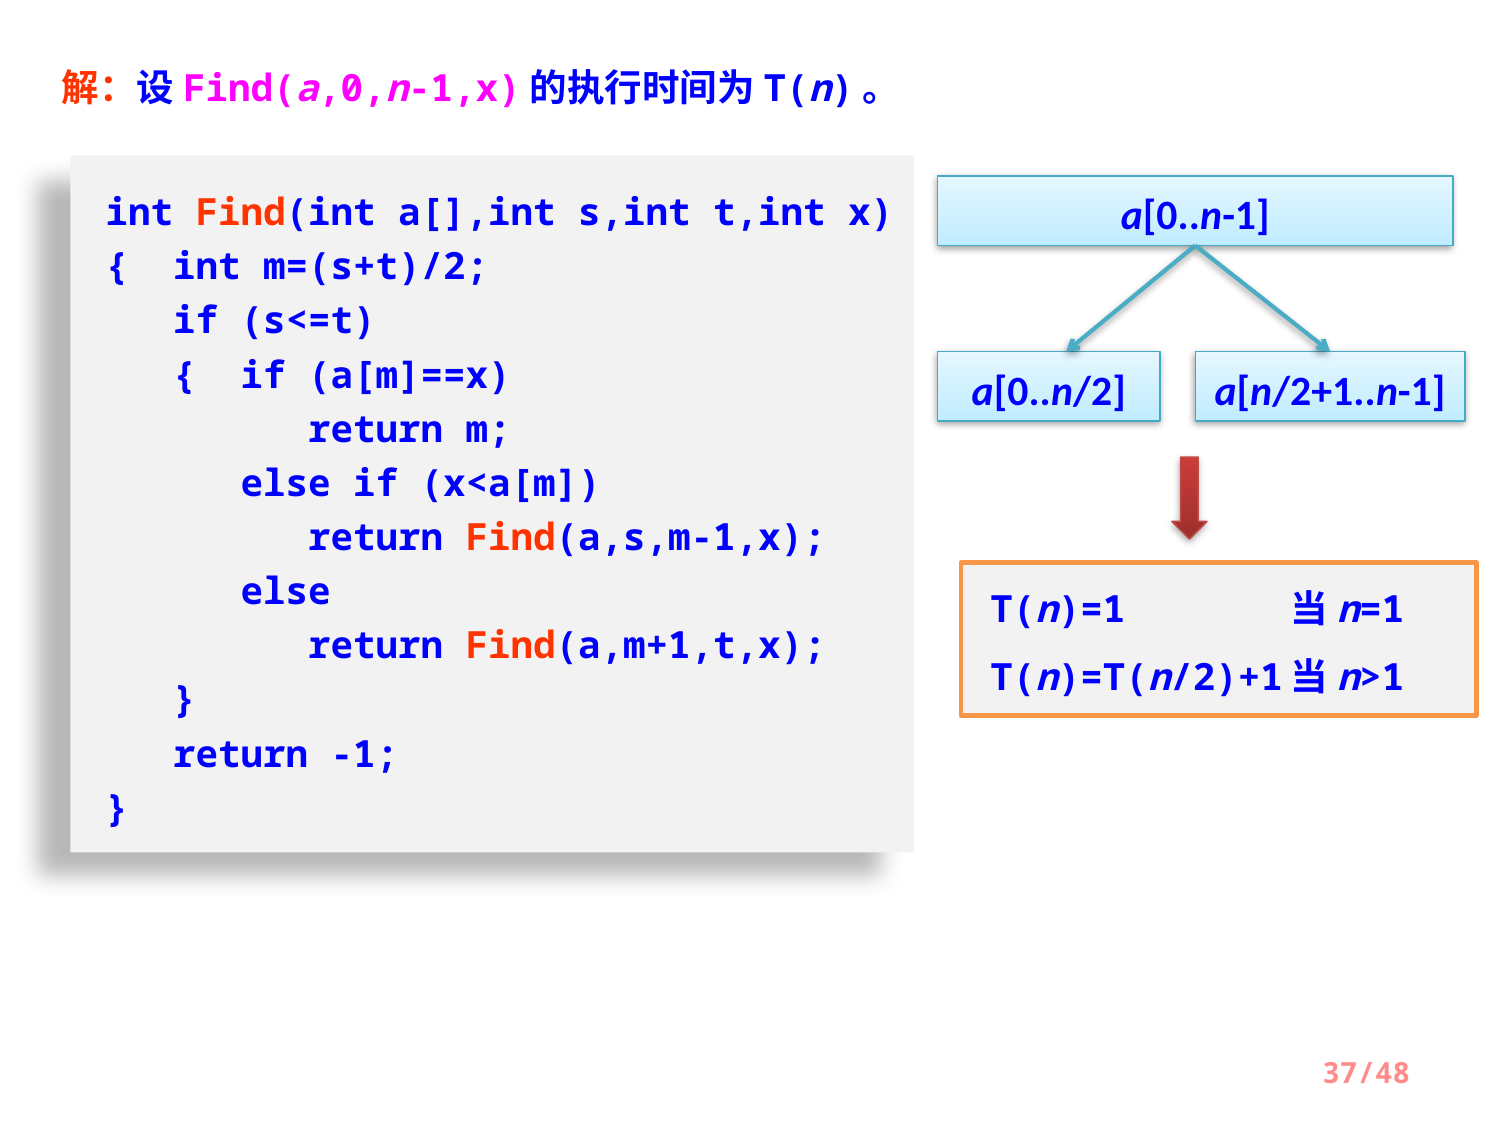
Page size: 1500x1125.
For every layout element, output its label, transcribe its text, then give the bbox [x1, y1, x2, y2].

slide_number 37/48 [1074, 1042, 1425, 1103]
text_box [937, 175, 1466, 423]
text_box int Find(int a[],int s,int t,int x) { int m=(s+t)/2; if (s<=t) { if (a[m]==x) return m; else if (x<a[m]) return Find(a,s,m-1,x); else return Find(a,m+1,t,x); } return -1; } [70, 155, 915, 853]
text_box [960, 456, 1477, 722]
text_box 解：设Find(a,0,n-1,x)的执行时间为T(n)。 [46, 51, 985, 117]
